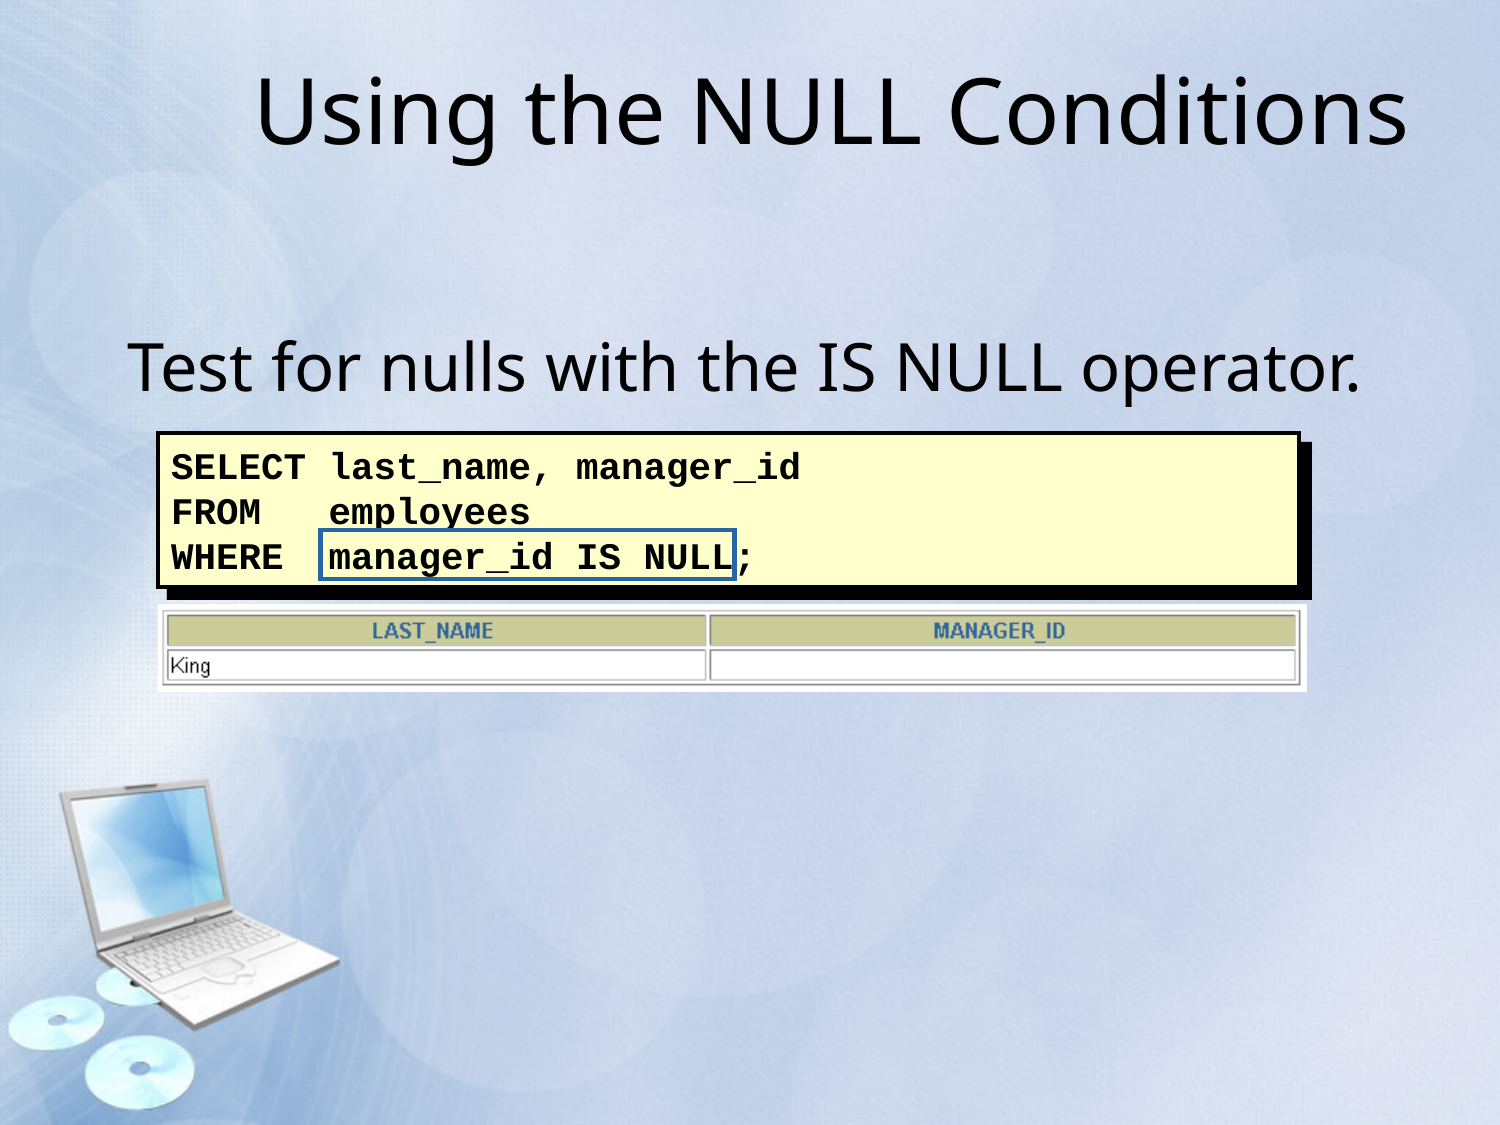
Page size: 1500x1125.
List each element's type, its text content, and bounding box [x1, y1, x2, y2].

title Using the NULL Conditions [238, 45, 1491, 233]
text_box [320, 530, 735, 580]
picture [0, 0, 1500, 1125]
list Test for nulls with the IS NULL operator. [112, 317, 1438, 971]
text_box SELECT last_name, manager_id FROM employees WHERE manager_id IS NULL; [155, 432, 1356, 587]
